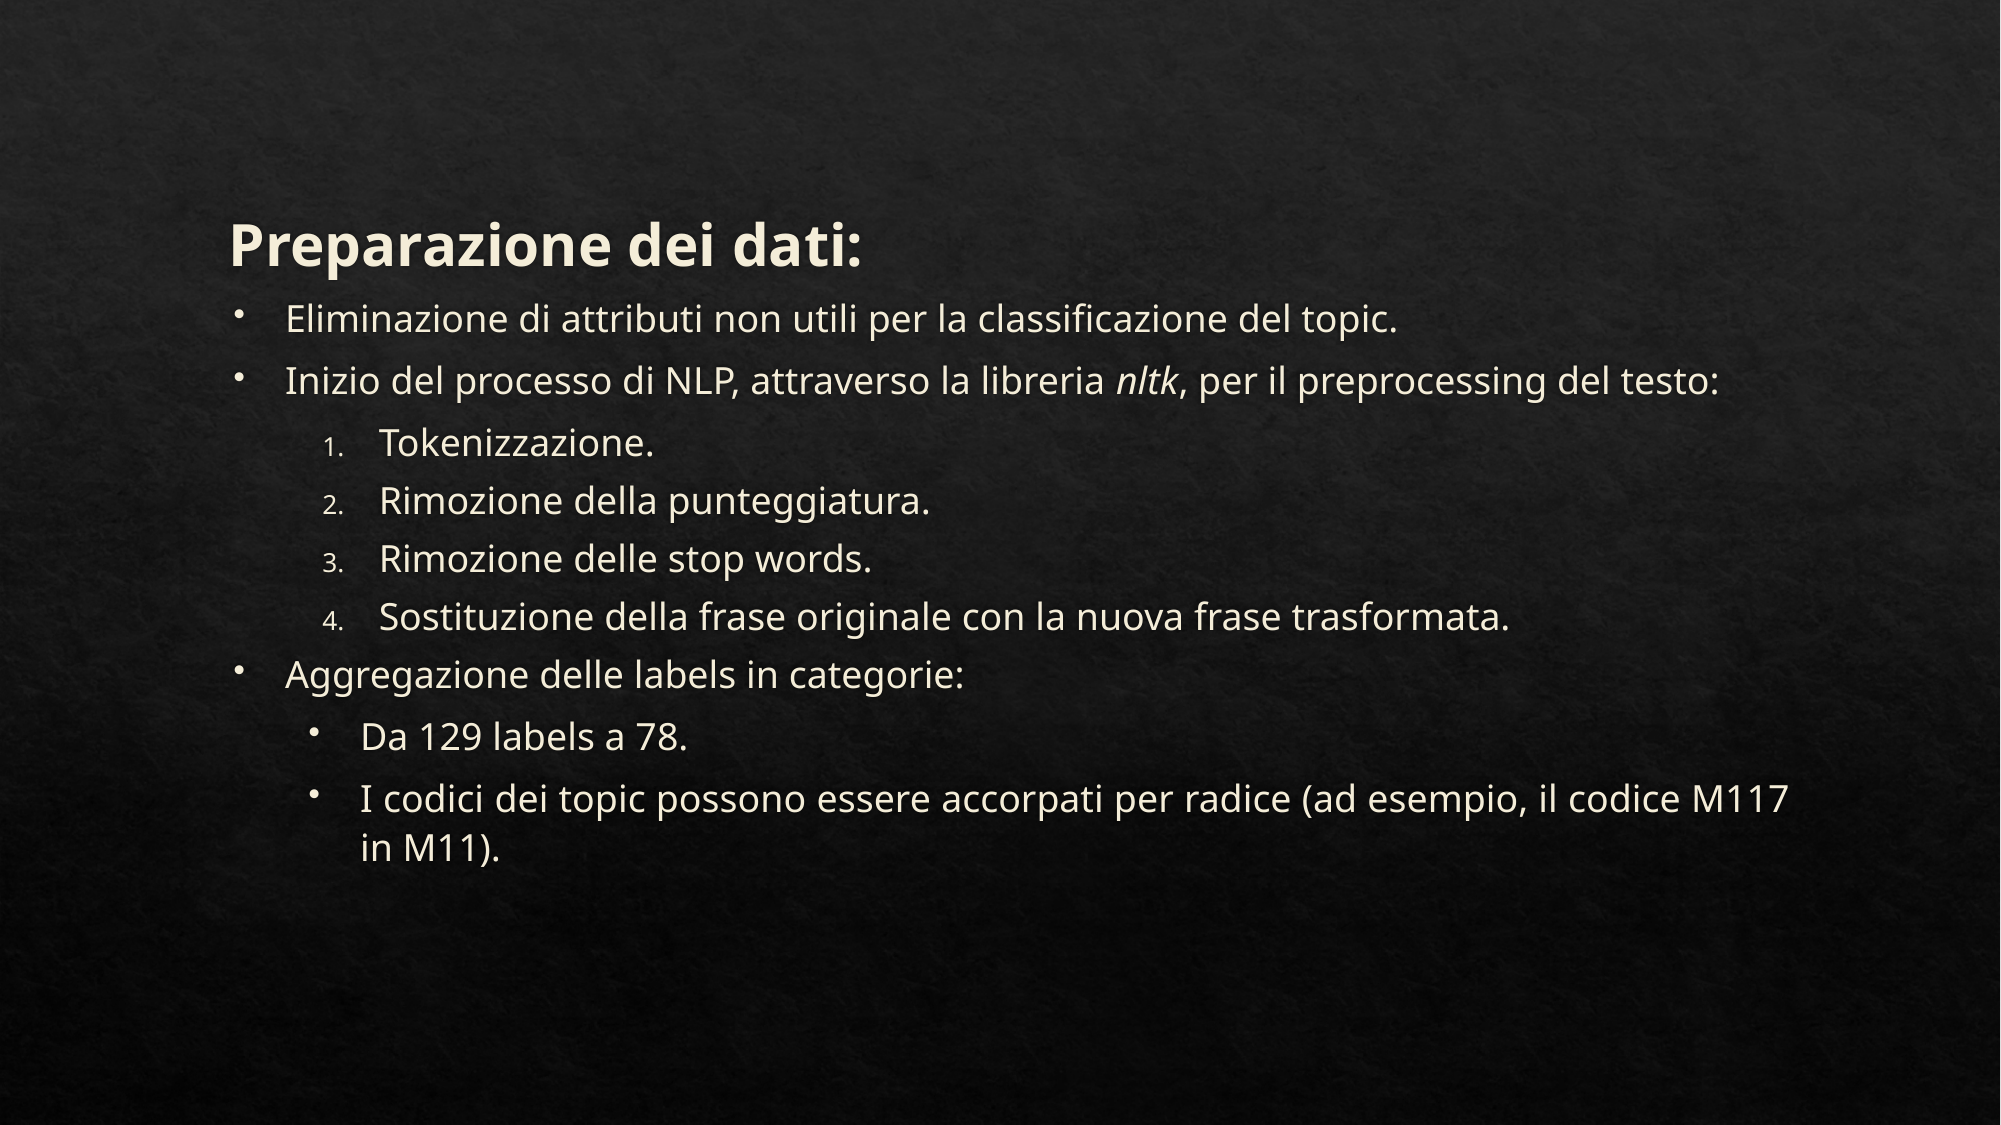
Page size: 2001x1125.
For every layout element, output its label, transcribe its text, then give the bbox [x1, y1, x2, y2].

list Preparazione dei dati: Eliminazione di attributi non utili per la classificazione del topic. Inizio del processo di NLP, attraverso la libreria nltk, per il preprocessing del testo: Tokenizzazione. Rimozione della punteggiatura. Rimozione delle stop words. Sostituzione della frase originale con la nuova frase trasformata. Aggregazione delle labels in categorie: Da 129 labels a 78. I codici dei topic possono essere accorpati per radice (ad esempio, il codice M117 in M11). [213, 193, 1807, 1019]
